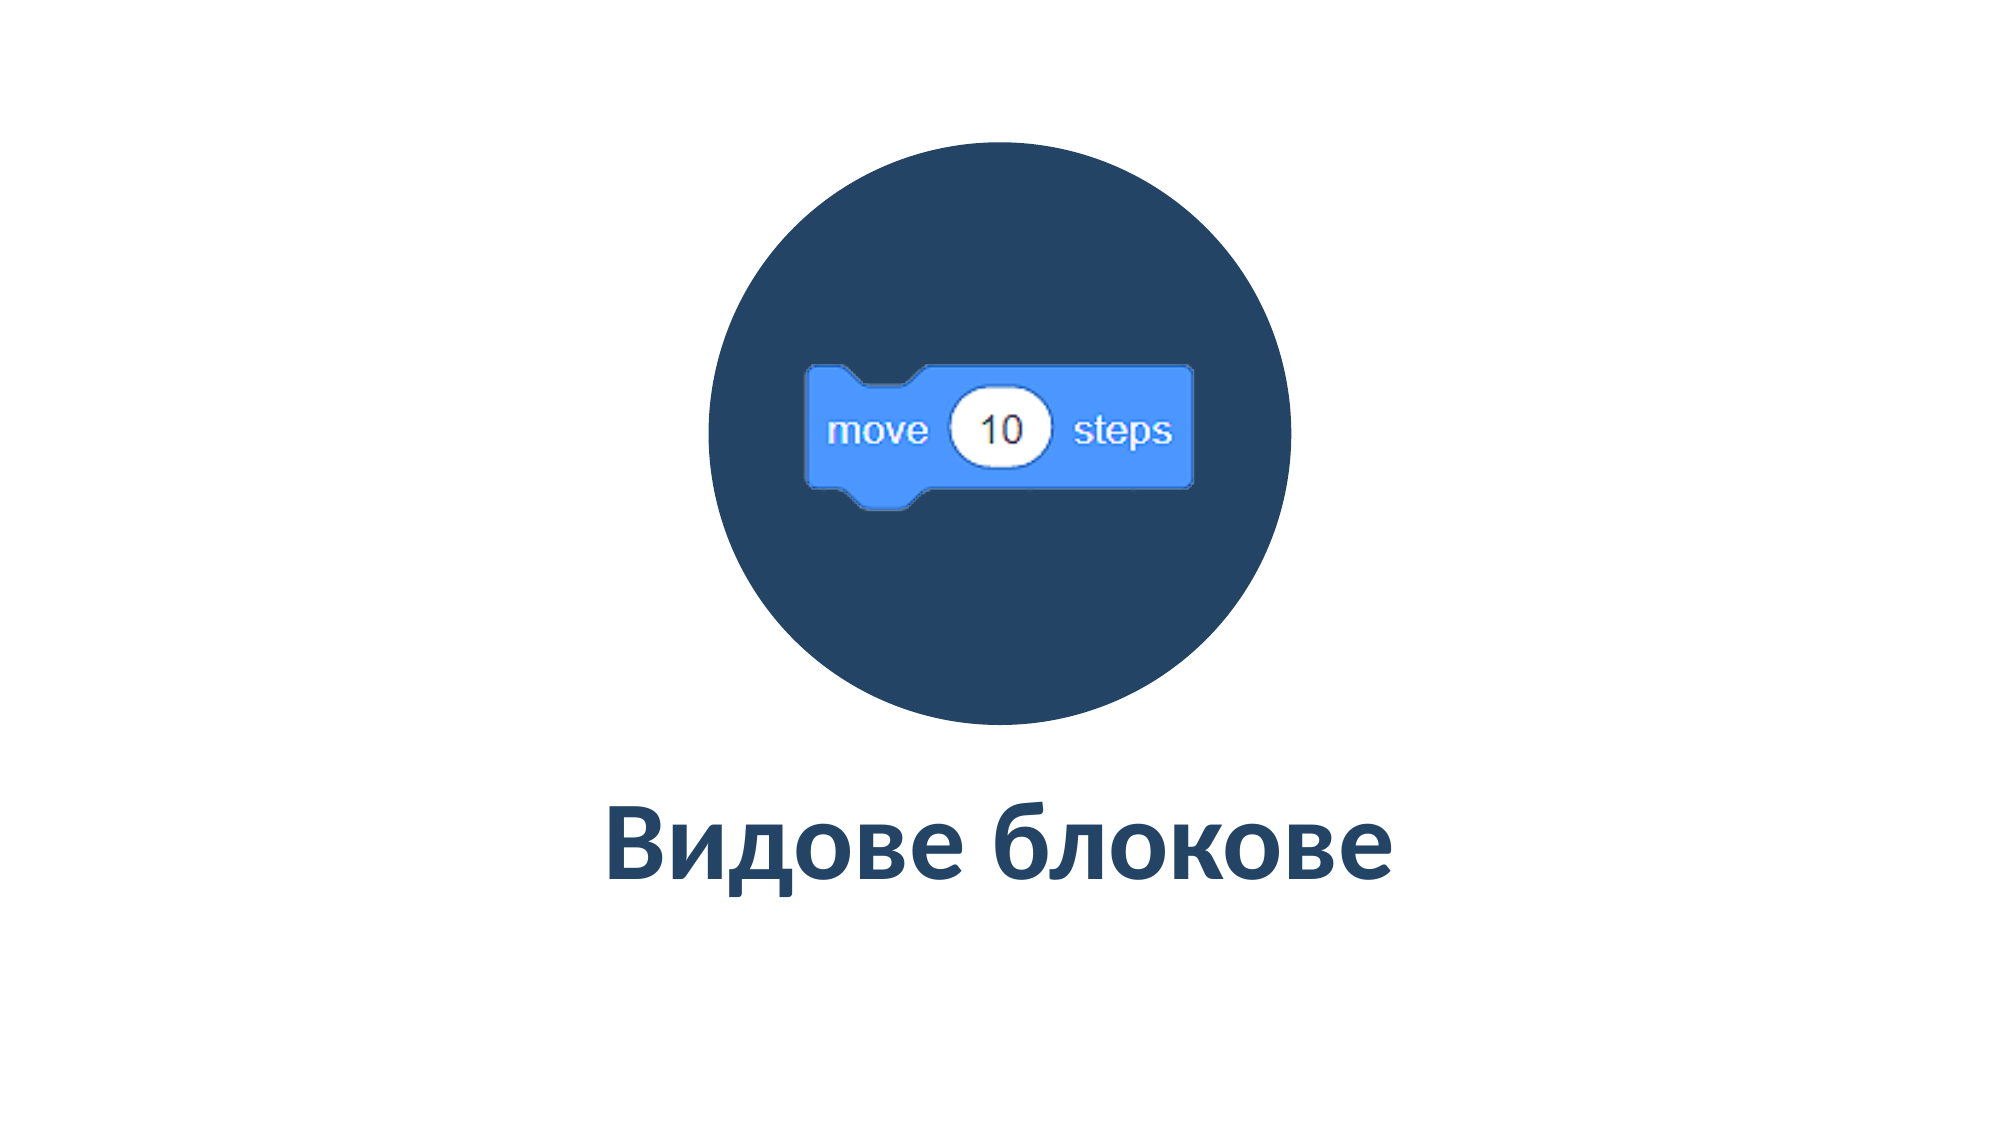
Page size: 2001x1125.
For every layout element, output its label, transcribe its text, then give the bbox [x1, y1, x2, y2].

picture [737, 308, 1263, 553]
title Видове блокове [100, 771, 1900, 898]
